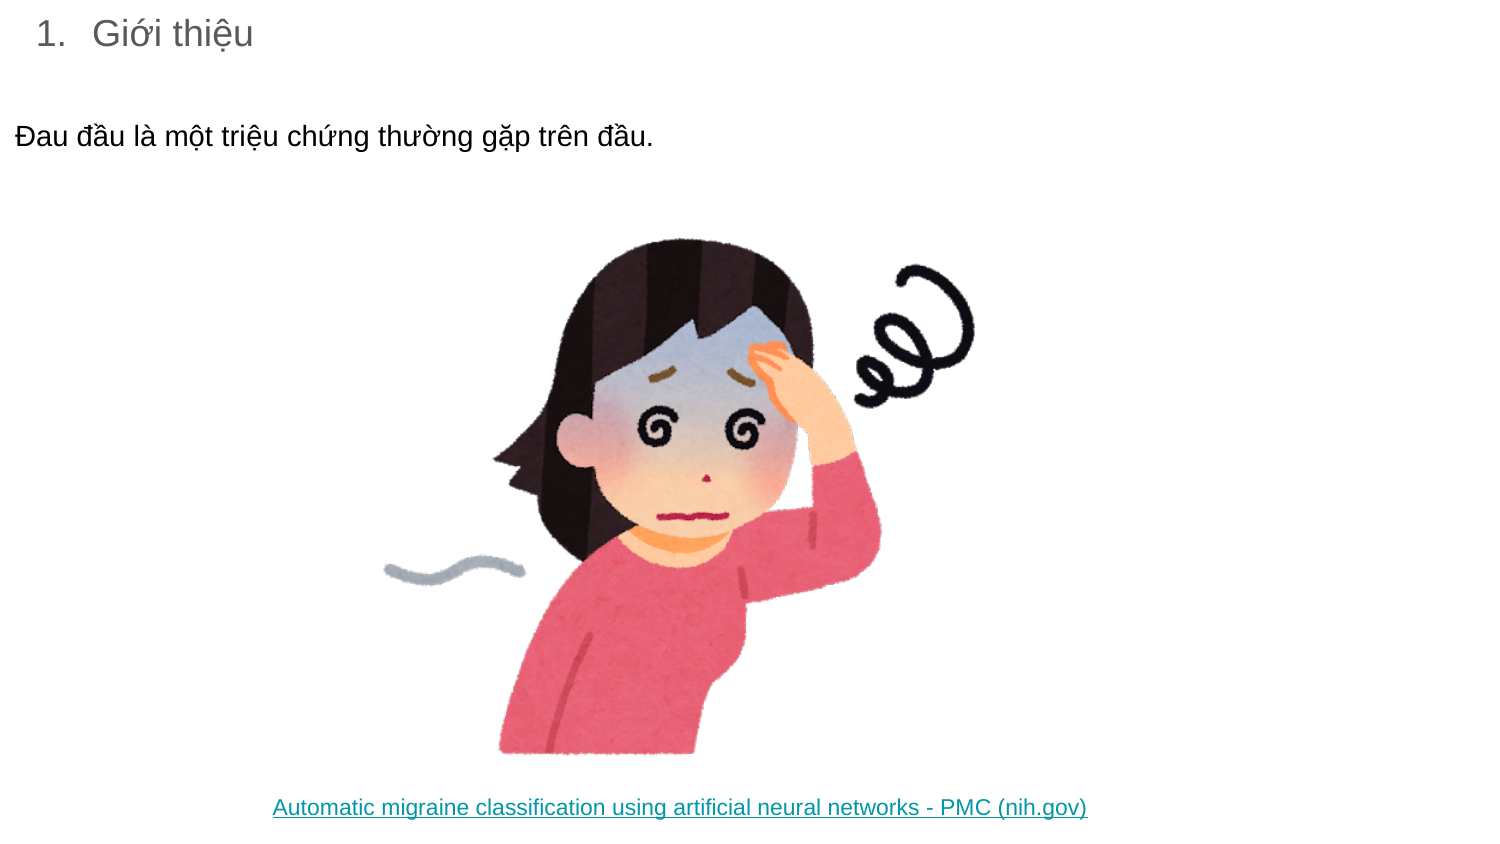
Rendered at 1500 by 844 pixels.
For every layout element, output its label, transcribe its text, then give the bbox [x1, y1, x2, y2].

text_box Automatic migraine classification using artificial neural networks - PMC (nih.gov) [257, 777, 1243, 844]
picture [373, 205, 988, 778]
text_box Giới thiệu [2, 0, 1239, 102]
text_box Đau đầu là một triệu chứng thường gặp trên đầu. [0, 102, 1500, 168]
